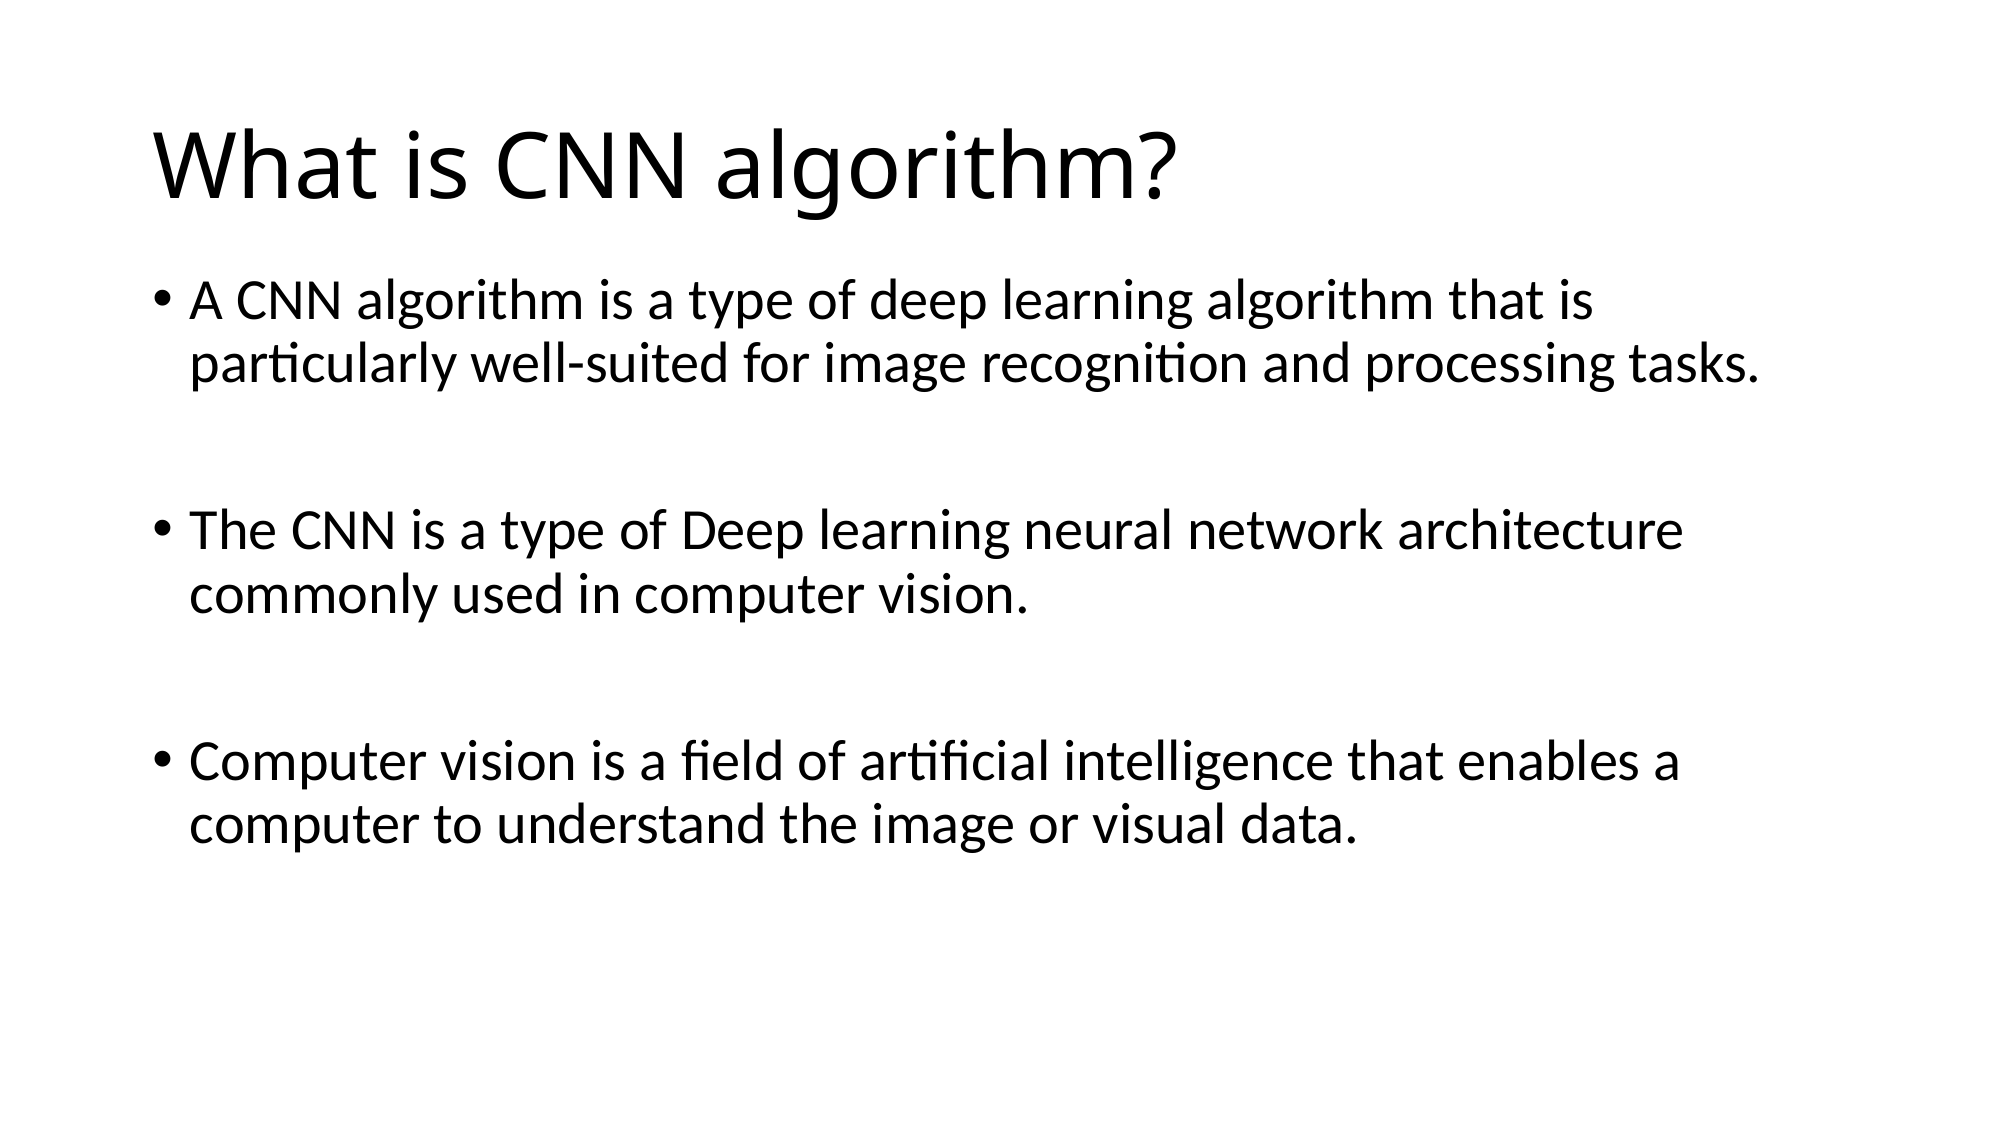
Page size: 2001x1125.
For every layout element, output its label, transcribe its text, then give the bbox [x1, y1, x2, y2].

list A CNN algorithm is a type of deep learning algorithm that is particularly well-suited for image recognition and processing tasks. The CNN is a type of Deep learning neural network architecture commonly used in computer vision. Computer vision is a field of artificial intelligence that enables a computer to understand the image or visual data. [137, 261, 1863, 1014]
title What is CNN algorithm? [137, 59, 1863, 261]
